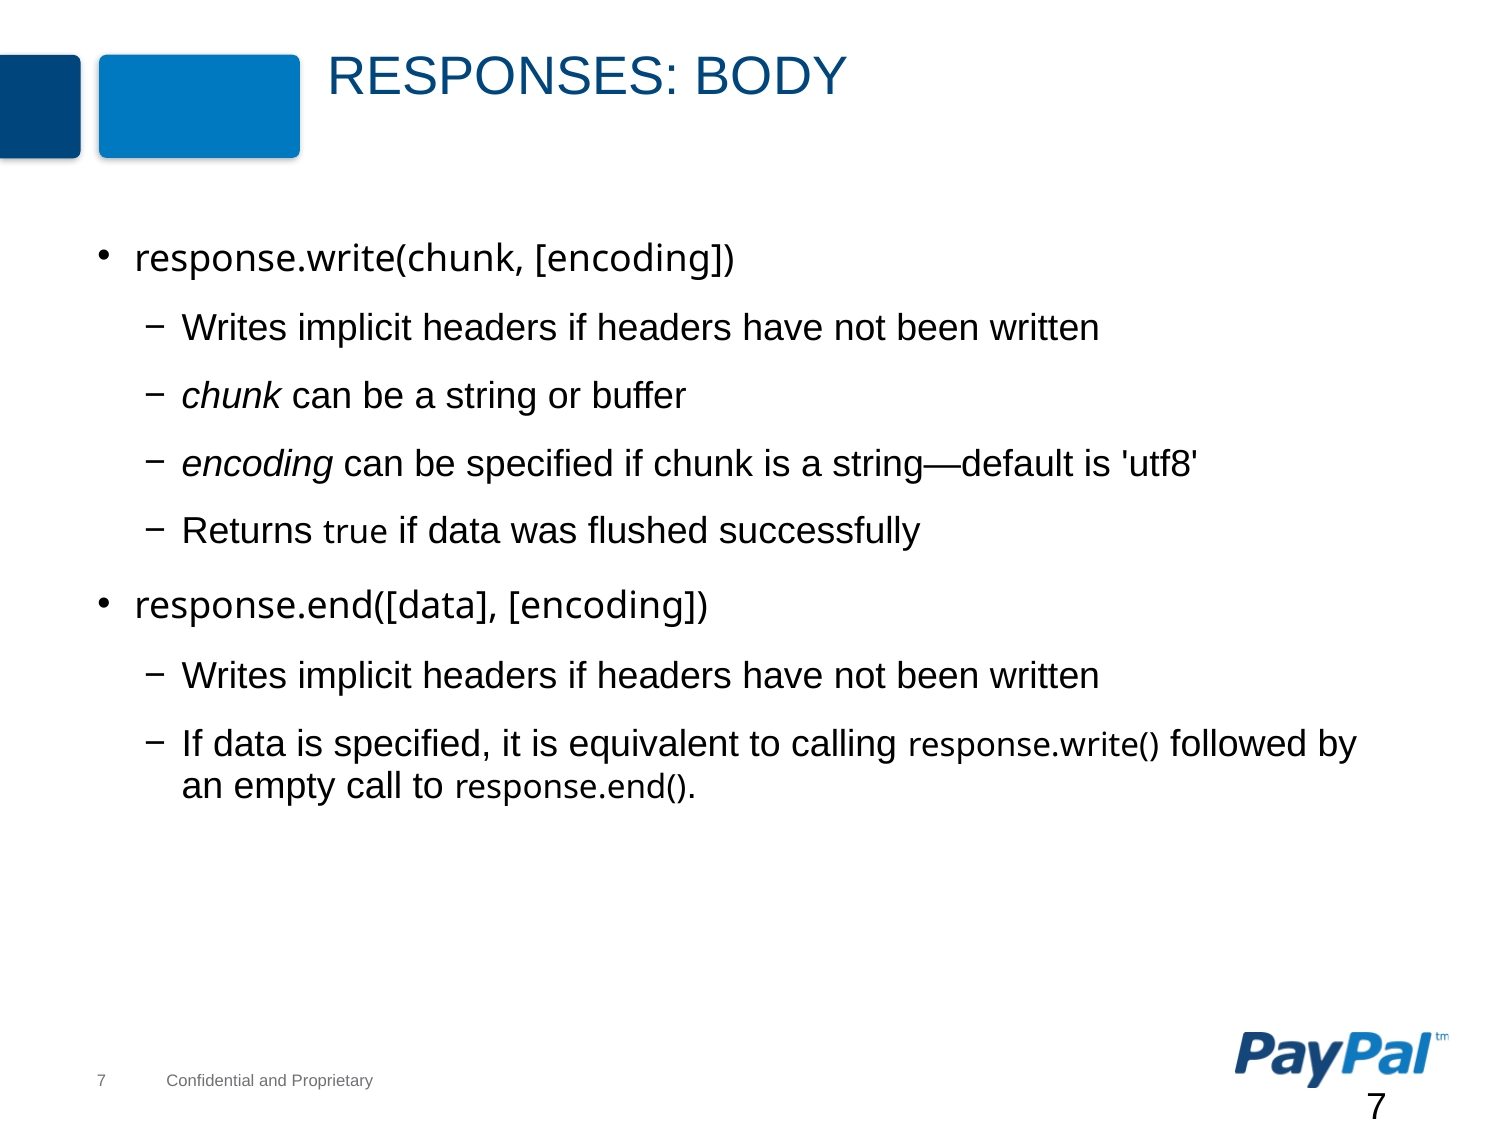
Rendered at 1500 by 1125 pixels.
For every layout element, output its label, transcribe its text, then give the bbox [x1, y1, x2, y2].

slide_number 7 [1351, 1074, 1500, 1125]
picture [1235, 1032, 1449, 1088]
list response.write(chunk, [encoding]) Writes implicit headers if headers have not been written chunk can be a string or buffer encoding can be specified if chunk is a string—default is 'utf8' Returns true if data was flushed successfully response.end([data], [encoding]) Writes implicit headers if headers have not been written If data is specified, it is equivalent to calling response.write() followed by an empty call to response.end(). [82, 221, 1413, 1013]
title Responses: Body [312, 37, 1463, 175]
